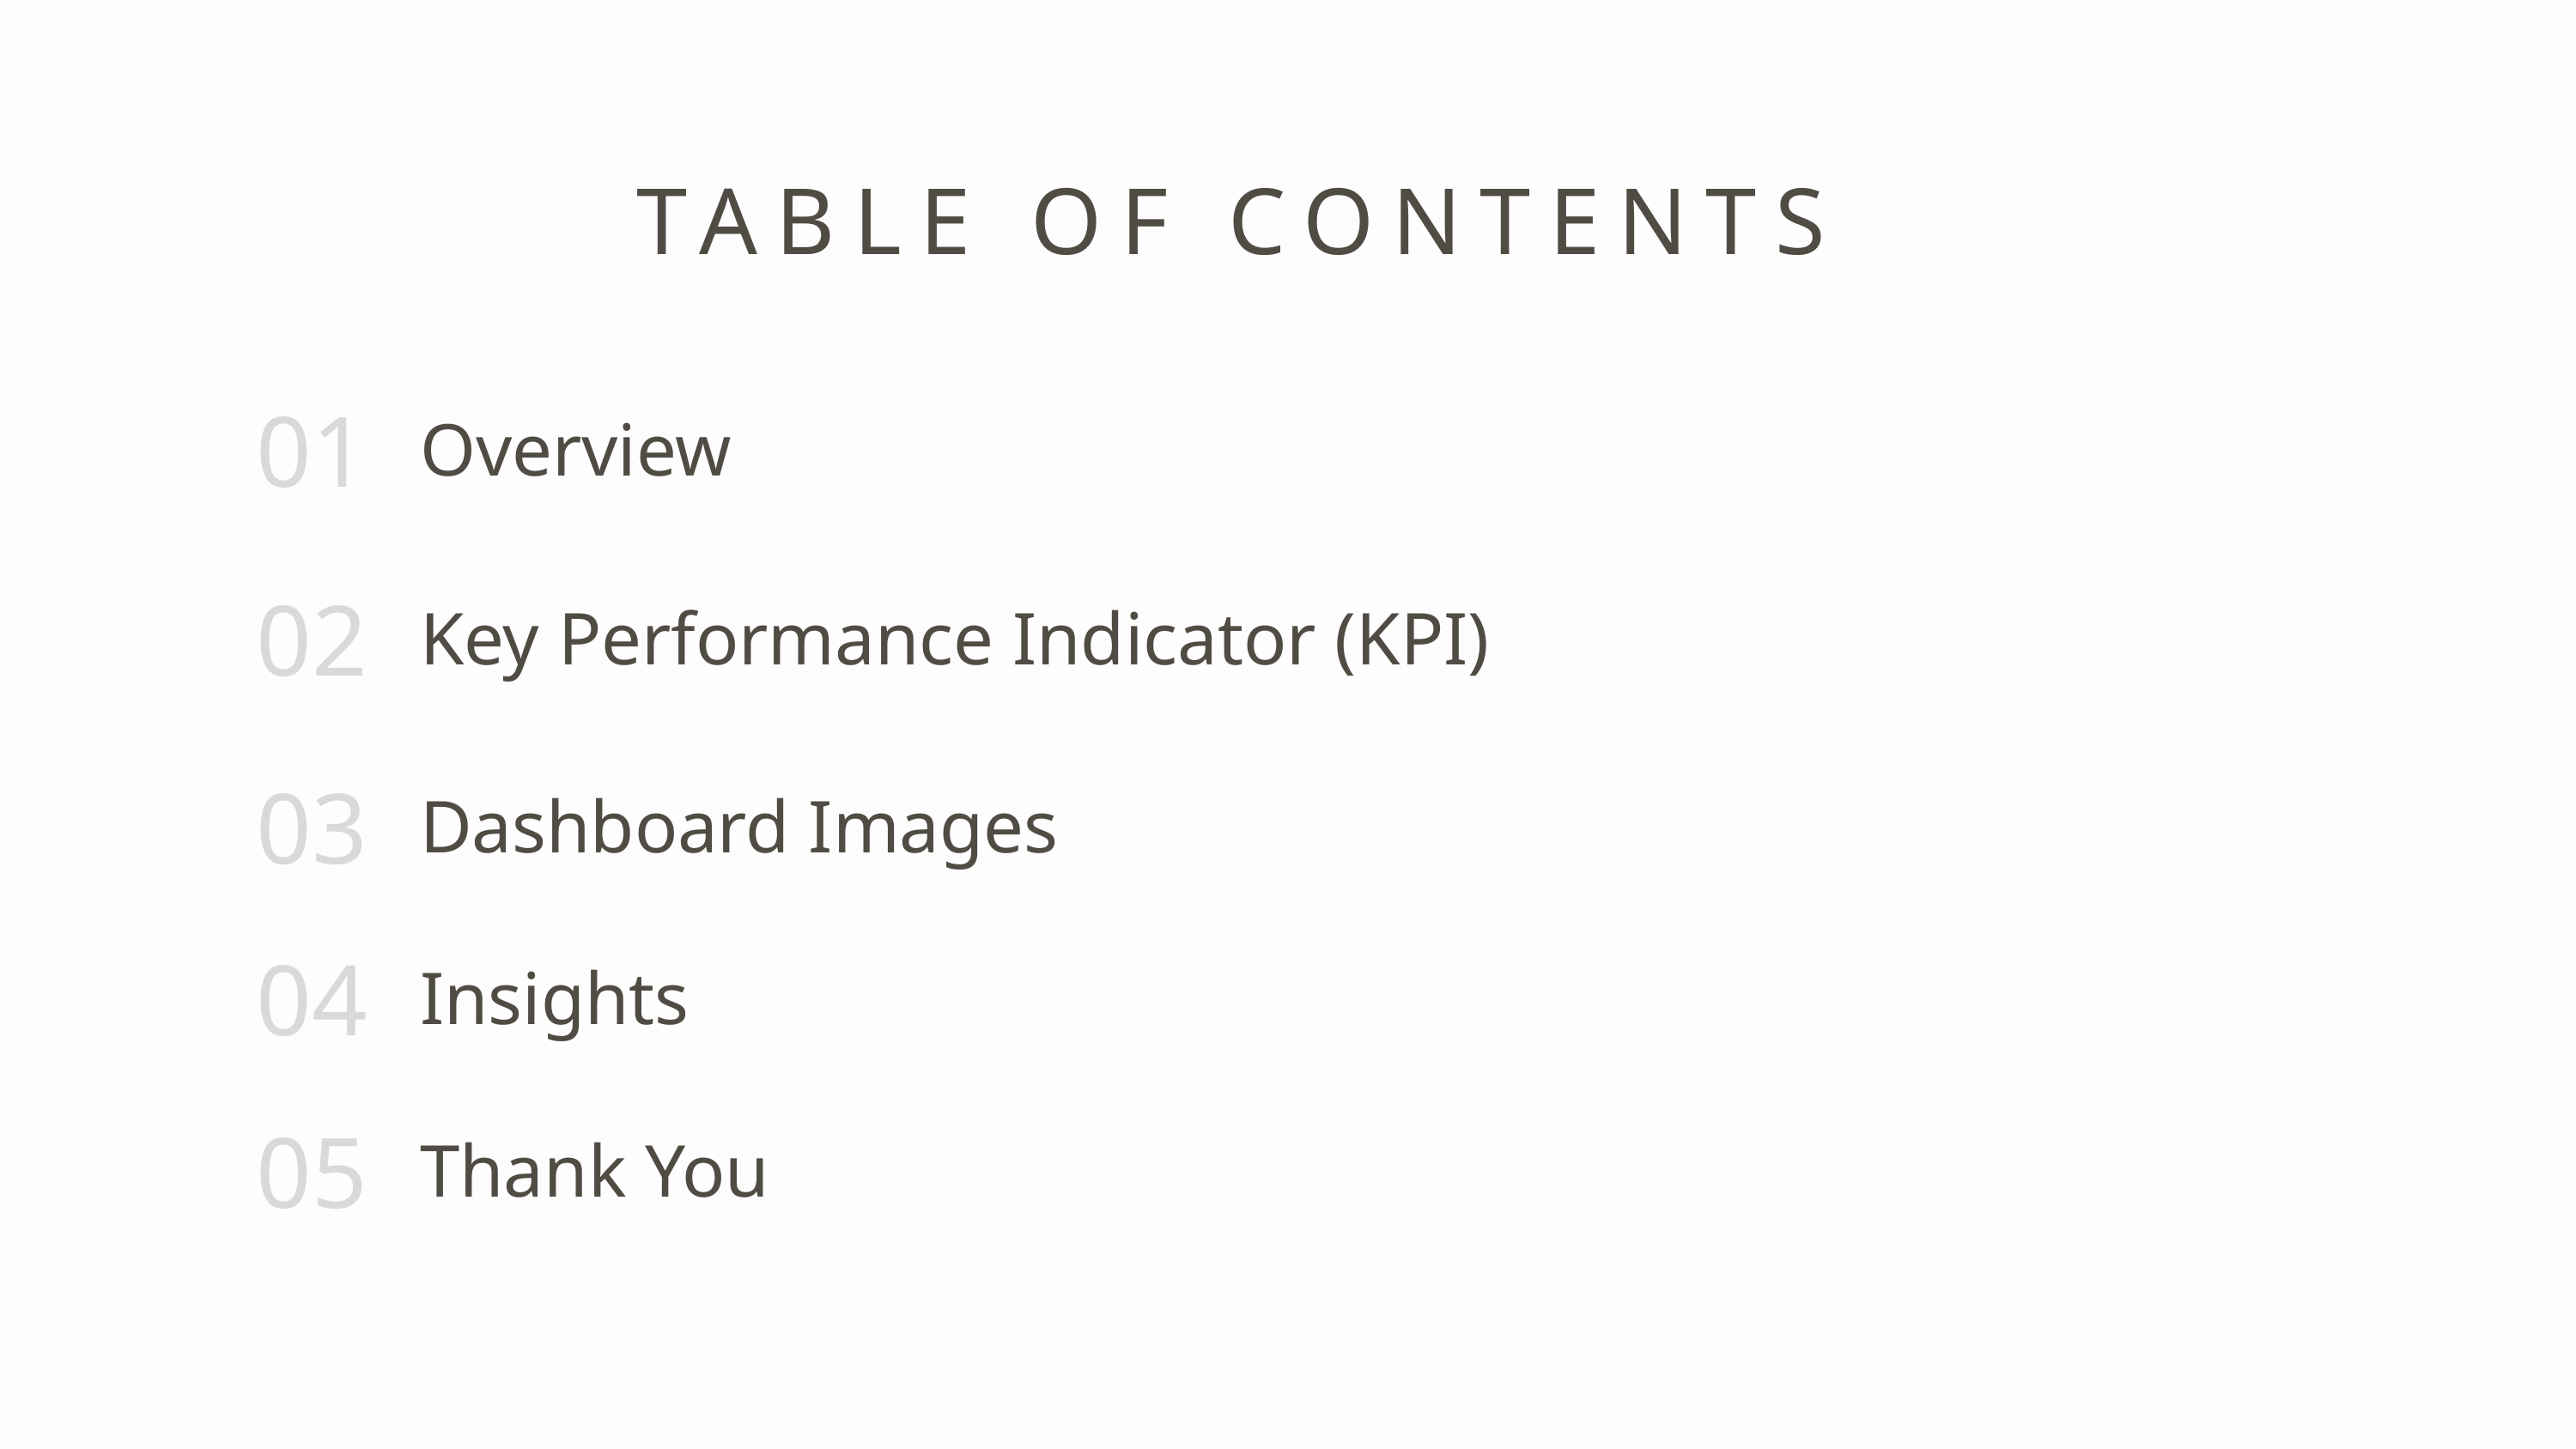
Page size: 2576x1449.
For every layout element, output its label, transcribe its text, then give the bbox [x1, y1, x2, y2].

text_box Dashboard Images [420, 767, 1241, 868]
text_box 03 [232, 747, 392, 883]
text_box 01 [232, 370, 392, 506]
text_box 02 [232, 559, 392, 695]
text_box TABLE OF CONTENTS [636, 144, 2301, 273]
text_box Overview [420, 390, 1241, 491]
text_box 04 [232, 919, 392, 1056]
text_box Thank You [420, 1111, 1241, 1211]
text_box Key Performance Indicator (KPI) [420, 579, 1592, 679]
text_box Insights [420, 939, 1241, 1040]
text_box 05 [232, 1091, 392, 1228]
